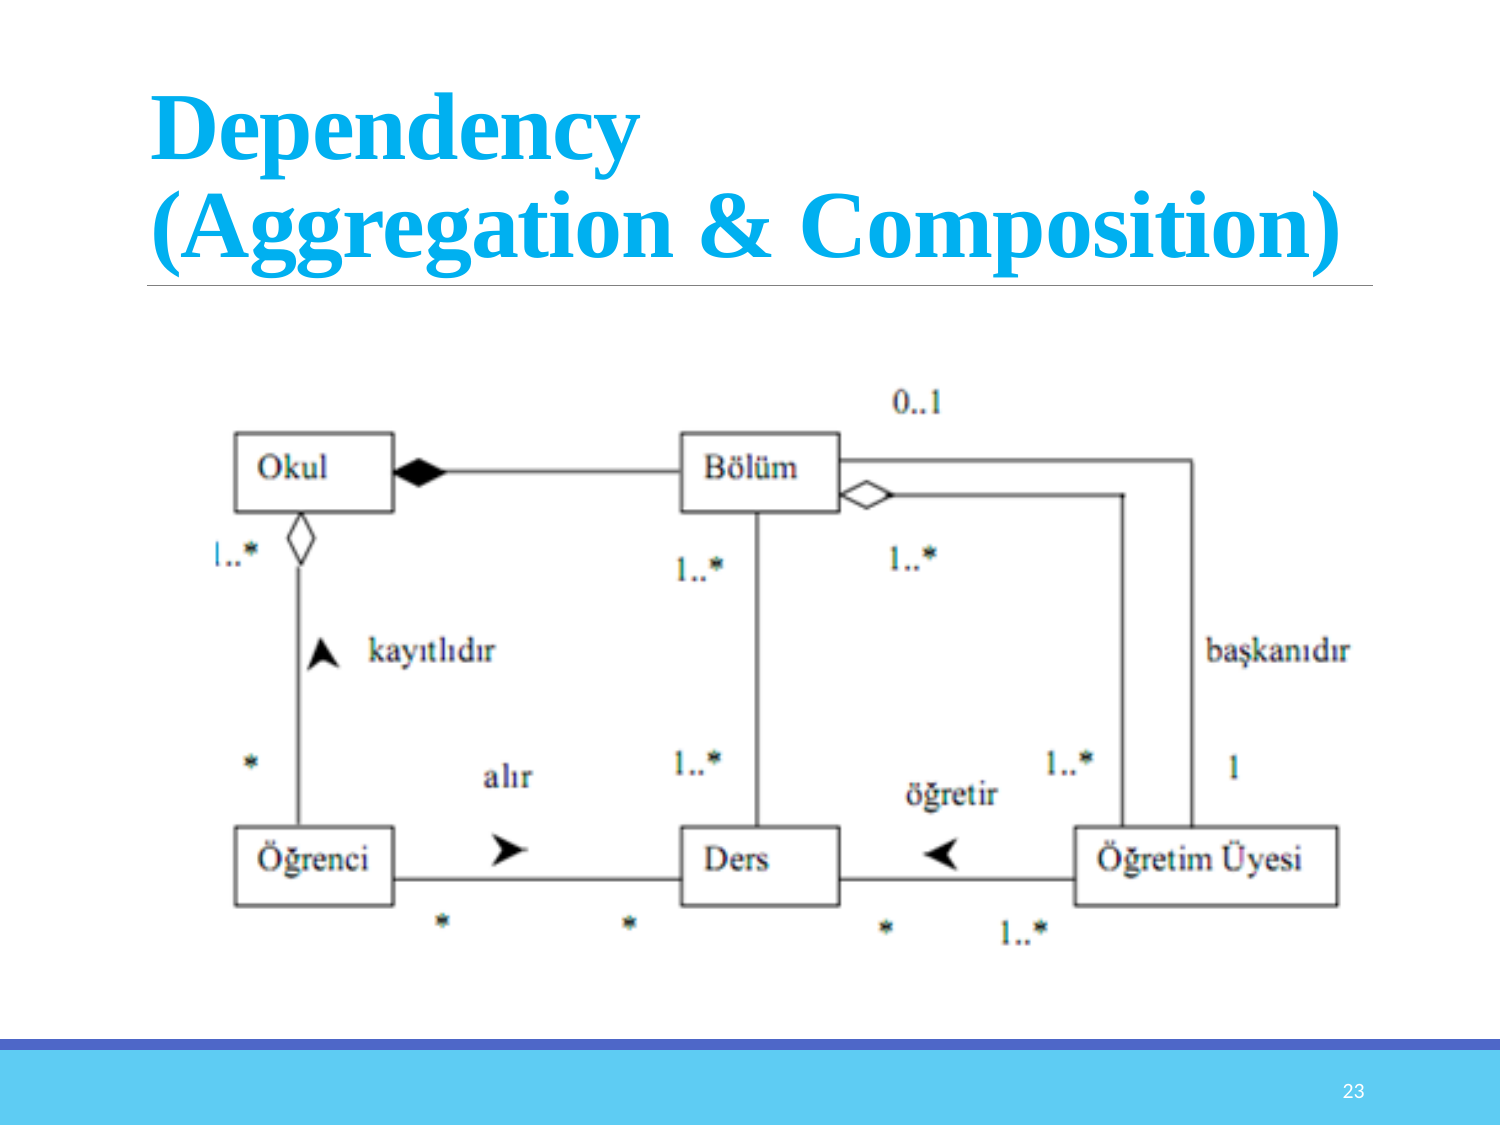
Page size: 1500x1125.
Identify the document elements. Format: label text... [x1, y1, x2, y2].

title Dependency (Aggregation & Composition) [135, 47, 1373, 285]
slide_number 23 [1218, 1059, 1380, 1120]
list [197, 384, 1373, 969]
